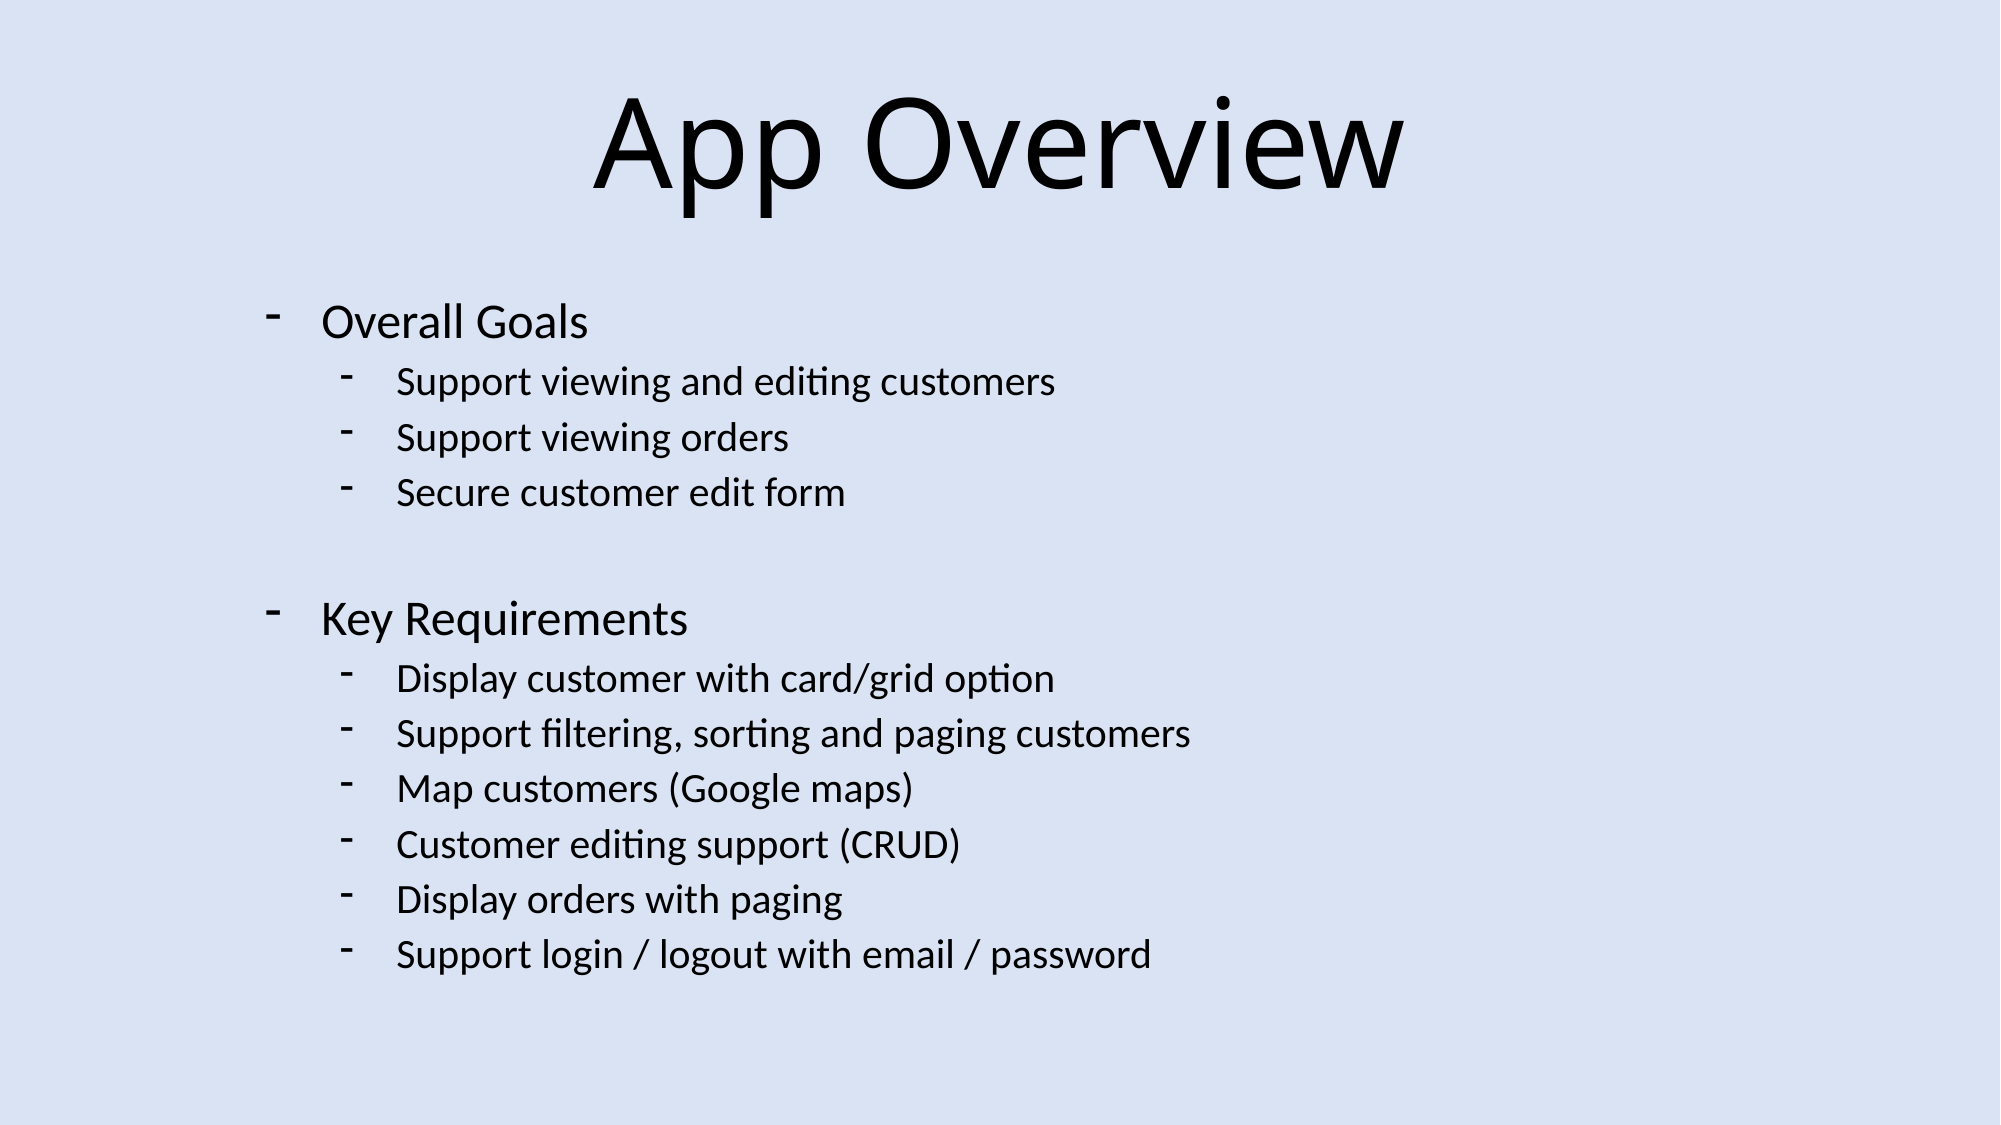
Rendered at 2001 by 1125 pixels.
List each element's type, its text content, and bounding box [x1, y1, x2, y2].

subtitle Overall Goals Support viewing and editing customers Support viewing orders Secure customer edit form Key Requirements Display customer with card/grid option Support filtering, sorting and paging customers Map customers (Google maps) Customer editing support (CRUD) Display orders with paging Support login / logout with email / password [249, 287, 1750, 1008]
title App Overview [249, 64, 1750, 224]
